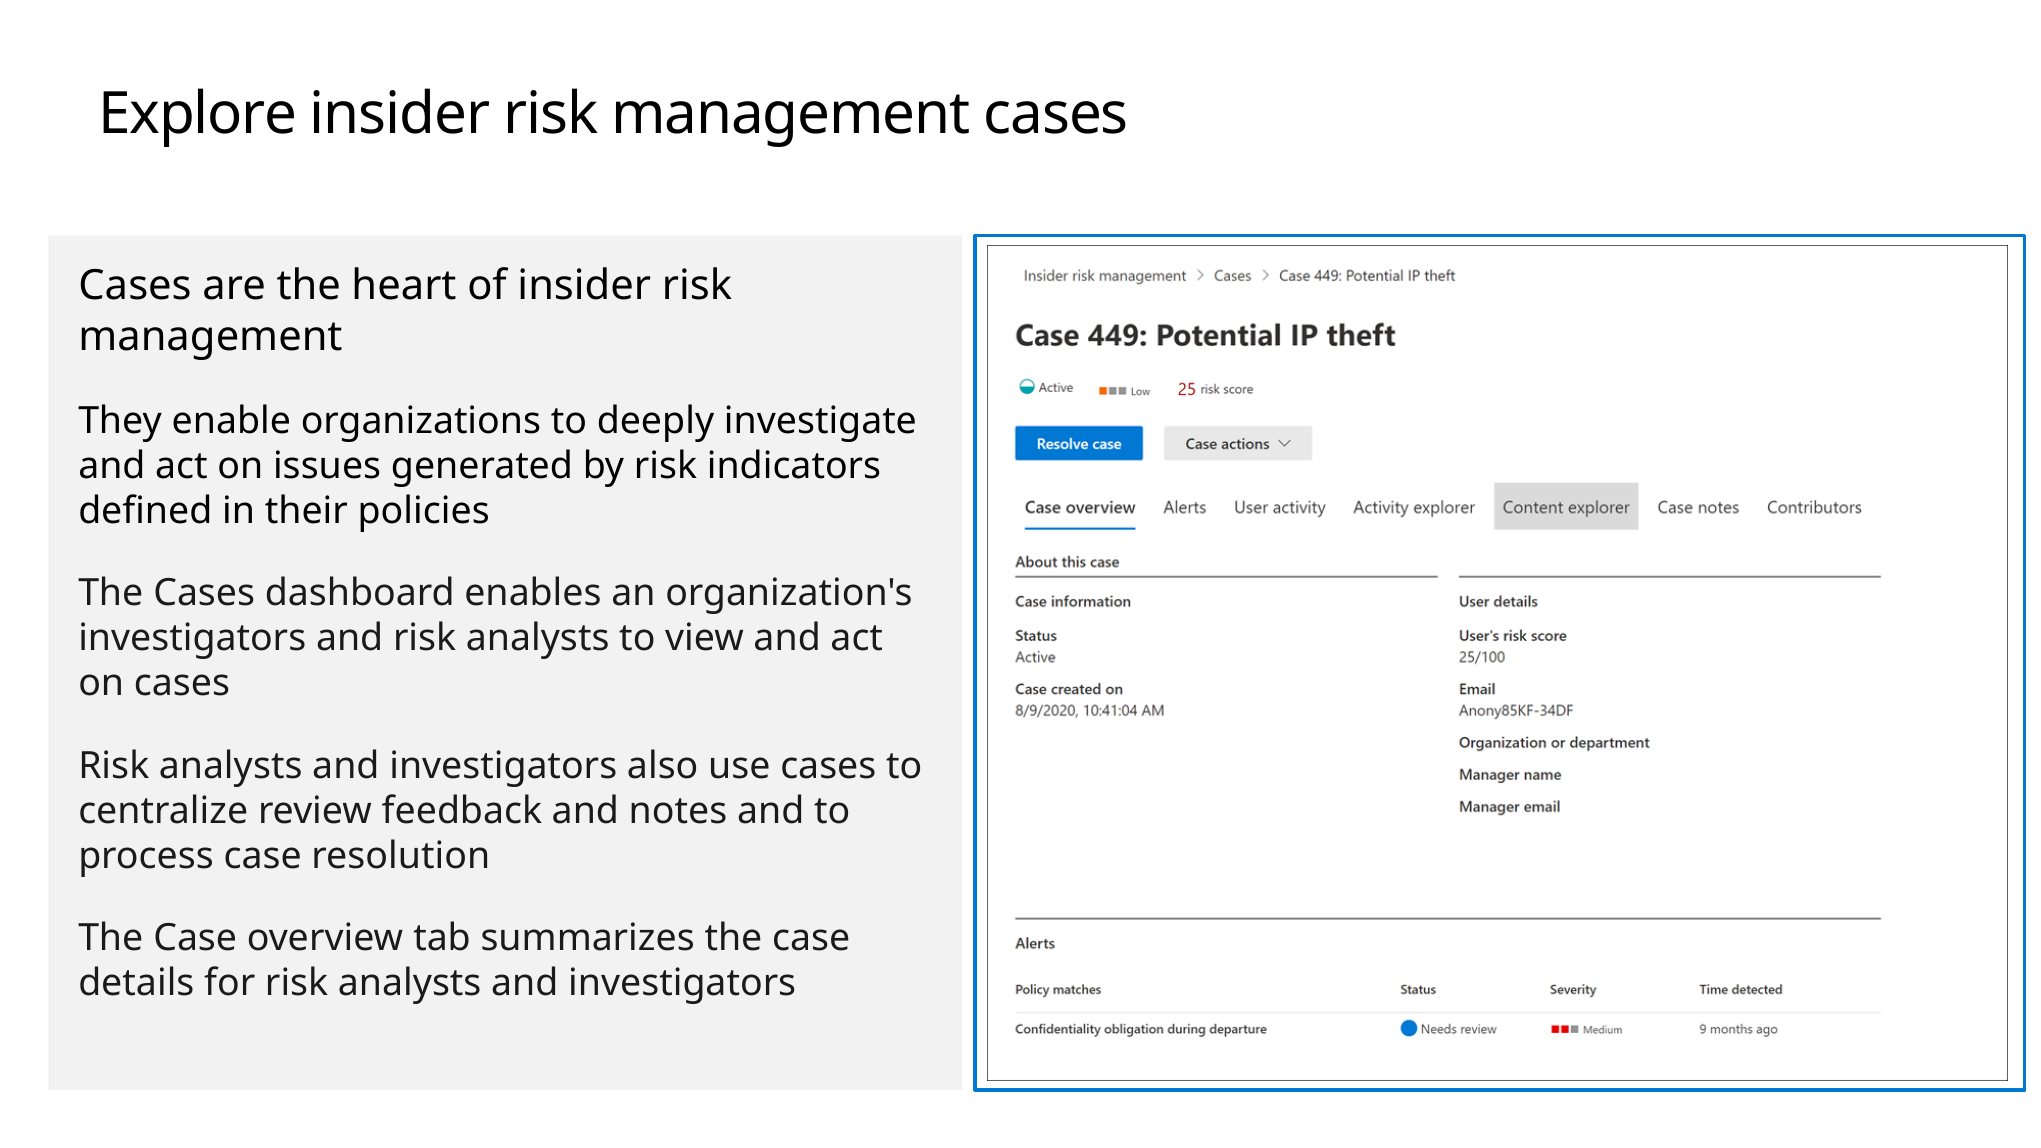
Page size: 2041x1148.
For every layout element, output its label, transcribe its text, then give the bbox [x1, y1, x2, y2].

picture [986, 244, 2008, 1081]
text_box Cases are the heart of insider risk management They enable organizations to deeply investigate and act on issues generated by risk indicators defined in their policies The Cases dashboard enables an organization's investigators and risk analysts to view and act on cases Risk analysts and investigators also use cases to centralize review feedback and notes and to process case resolution The Case overview tab summarizes the case details for risk analysts and investigators [48, 235, 963, 1090]
text_box [974, 235, 2025, 1090]
title Explore insider risk management cases [98, 74, 1942, 147]
